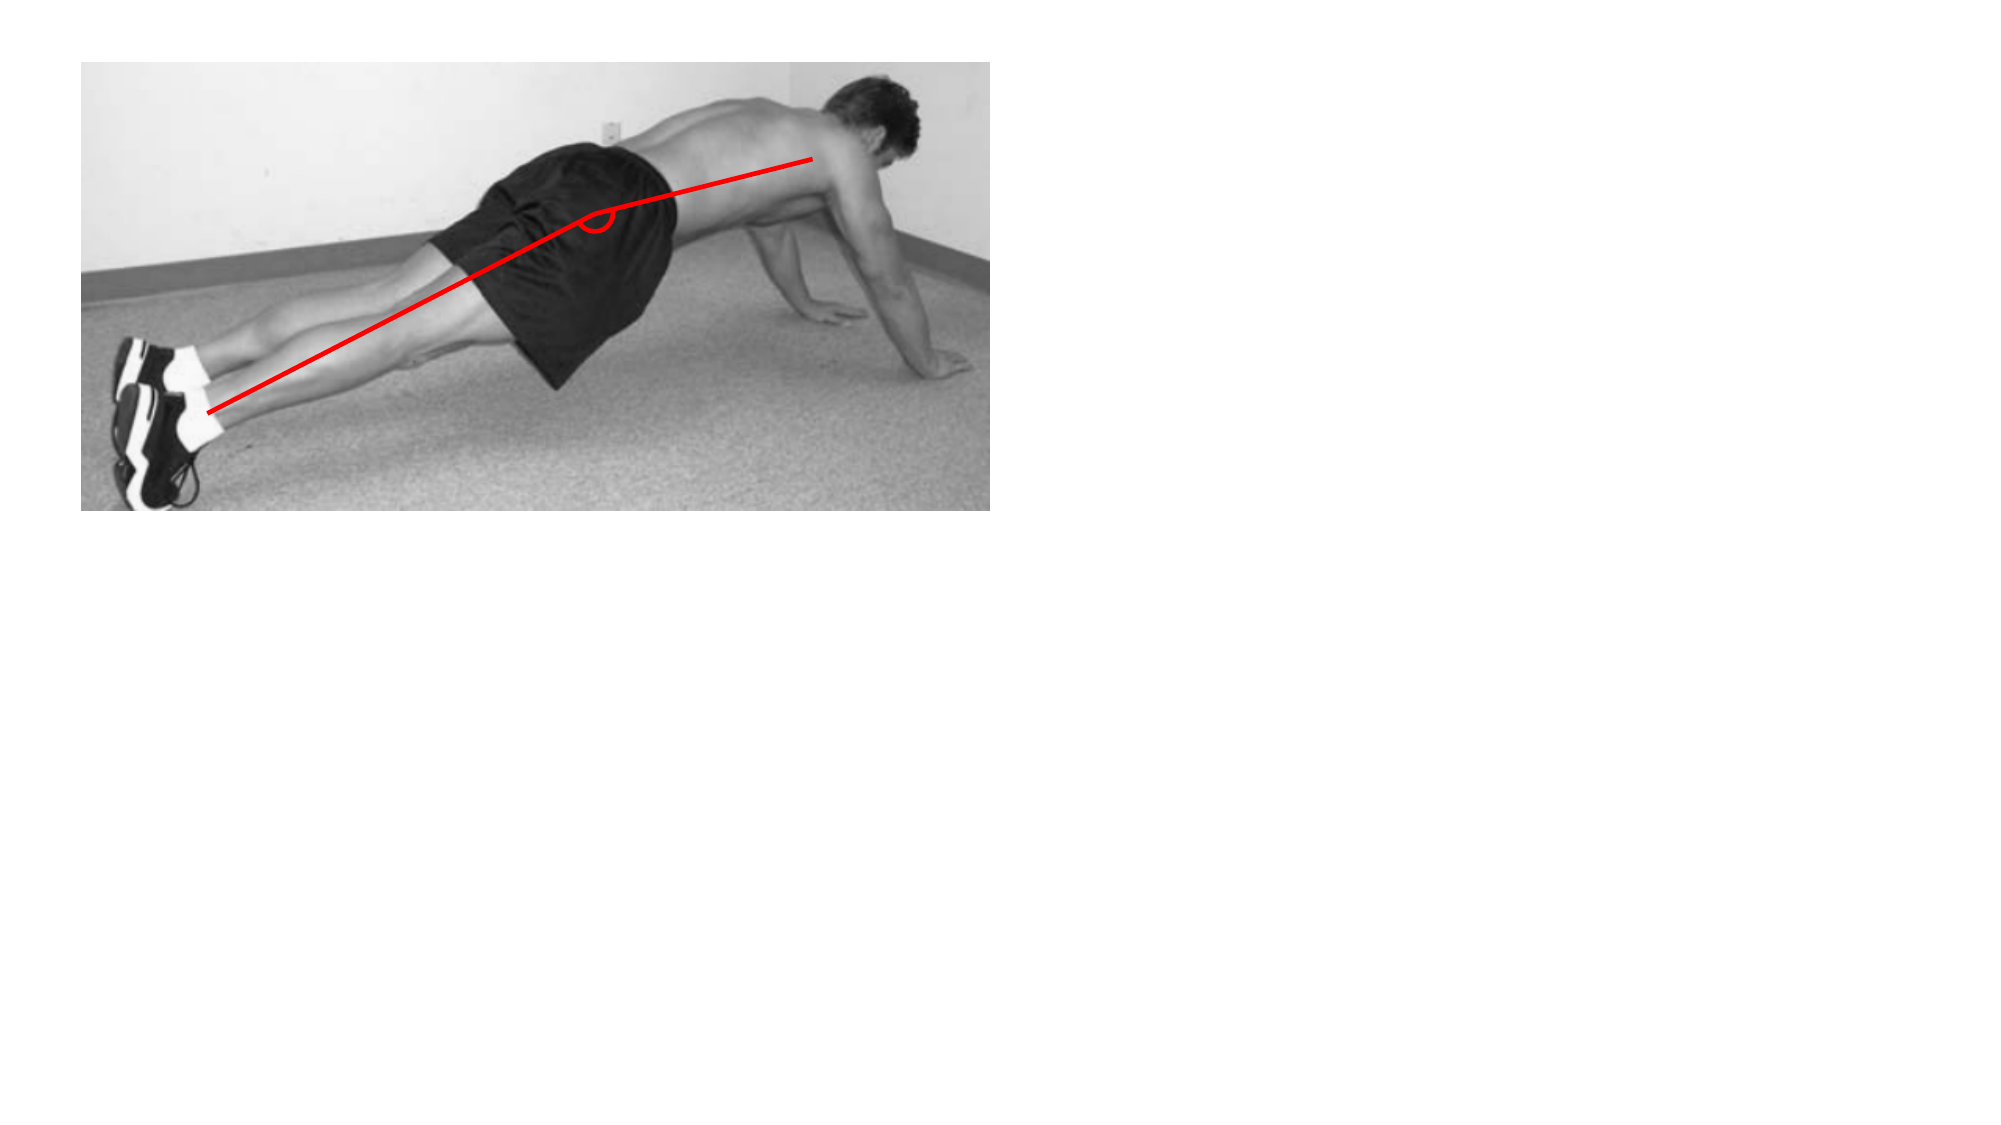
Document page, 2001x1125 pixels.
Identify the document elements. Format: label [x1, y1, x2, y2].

picture [81, 62, 990, 511]
text_box [207, 213, 595, 414]
text_box [594, 159, 813, 214]
